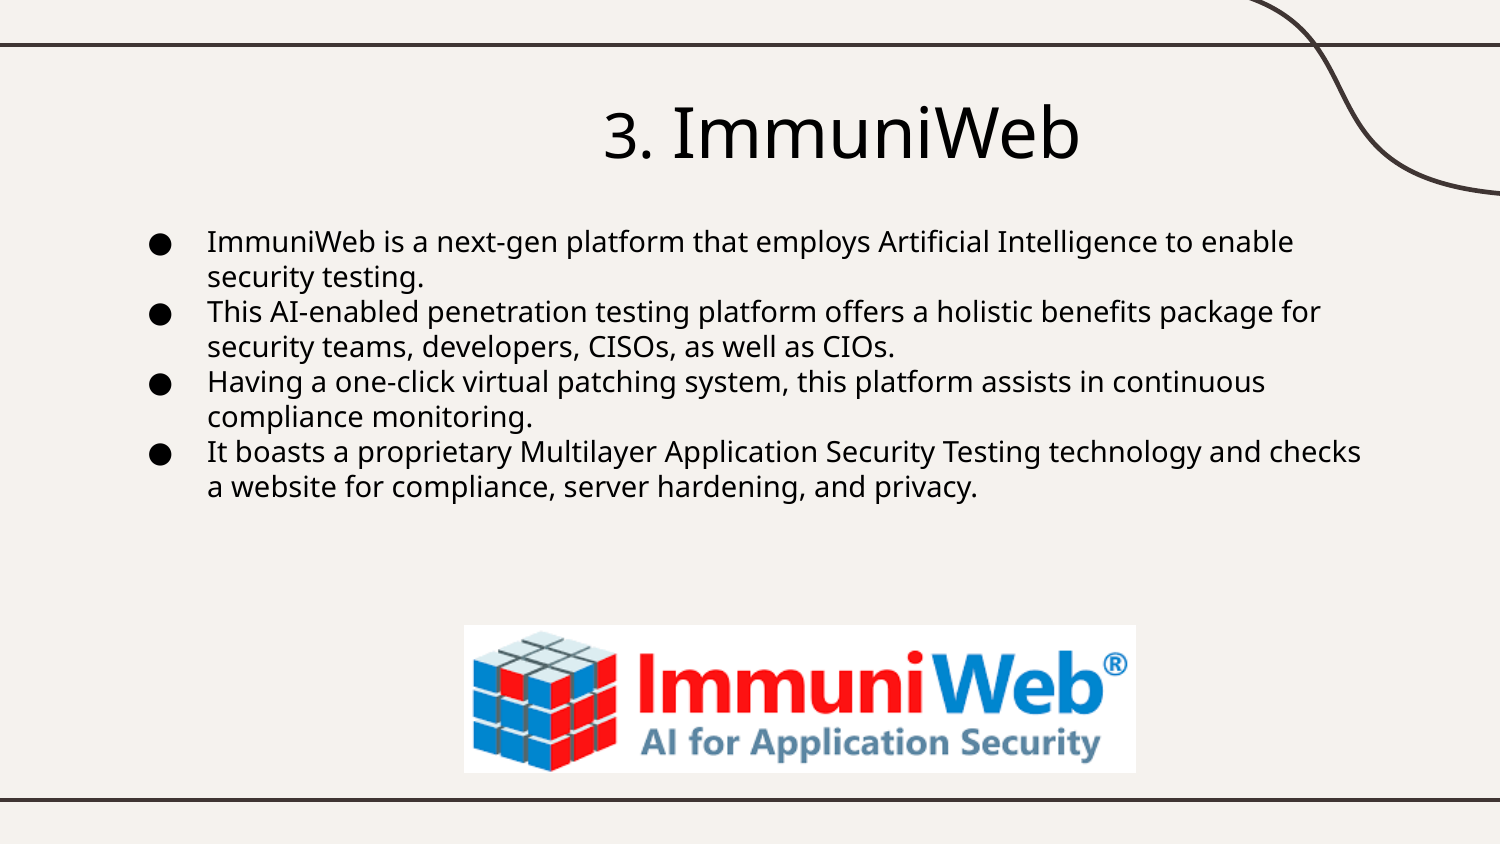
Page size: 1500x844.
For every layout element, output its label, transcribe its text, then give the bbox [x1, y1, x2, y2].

picture [424, 604, 1158, 773]
list ImmuniWeb is a next-gen platform that employs Artificial Intelligence to enable security testing. This AI-enabled penetration testing platform offers a holistic benefits package for security teams, developers, CISOs, as well as CIOs. Having a one-click virtual patching system, this platform assists in continuous compliance monitoring. It boasts a proprietary Multilayer Application Security Testing technology and checks a website for compliance, server hardening, and privacy. [116, 208, 1383, 750]
title 3. ImmuniWeb [116, 72, 1465, 209]
